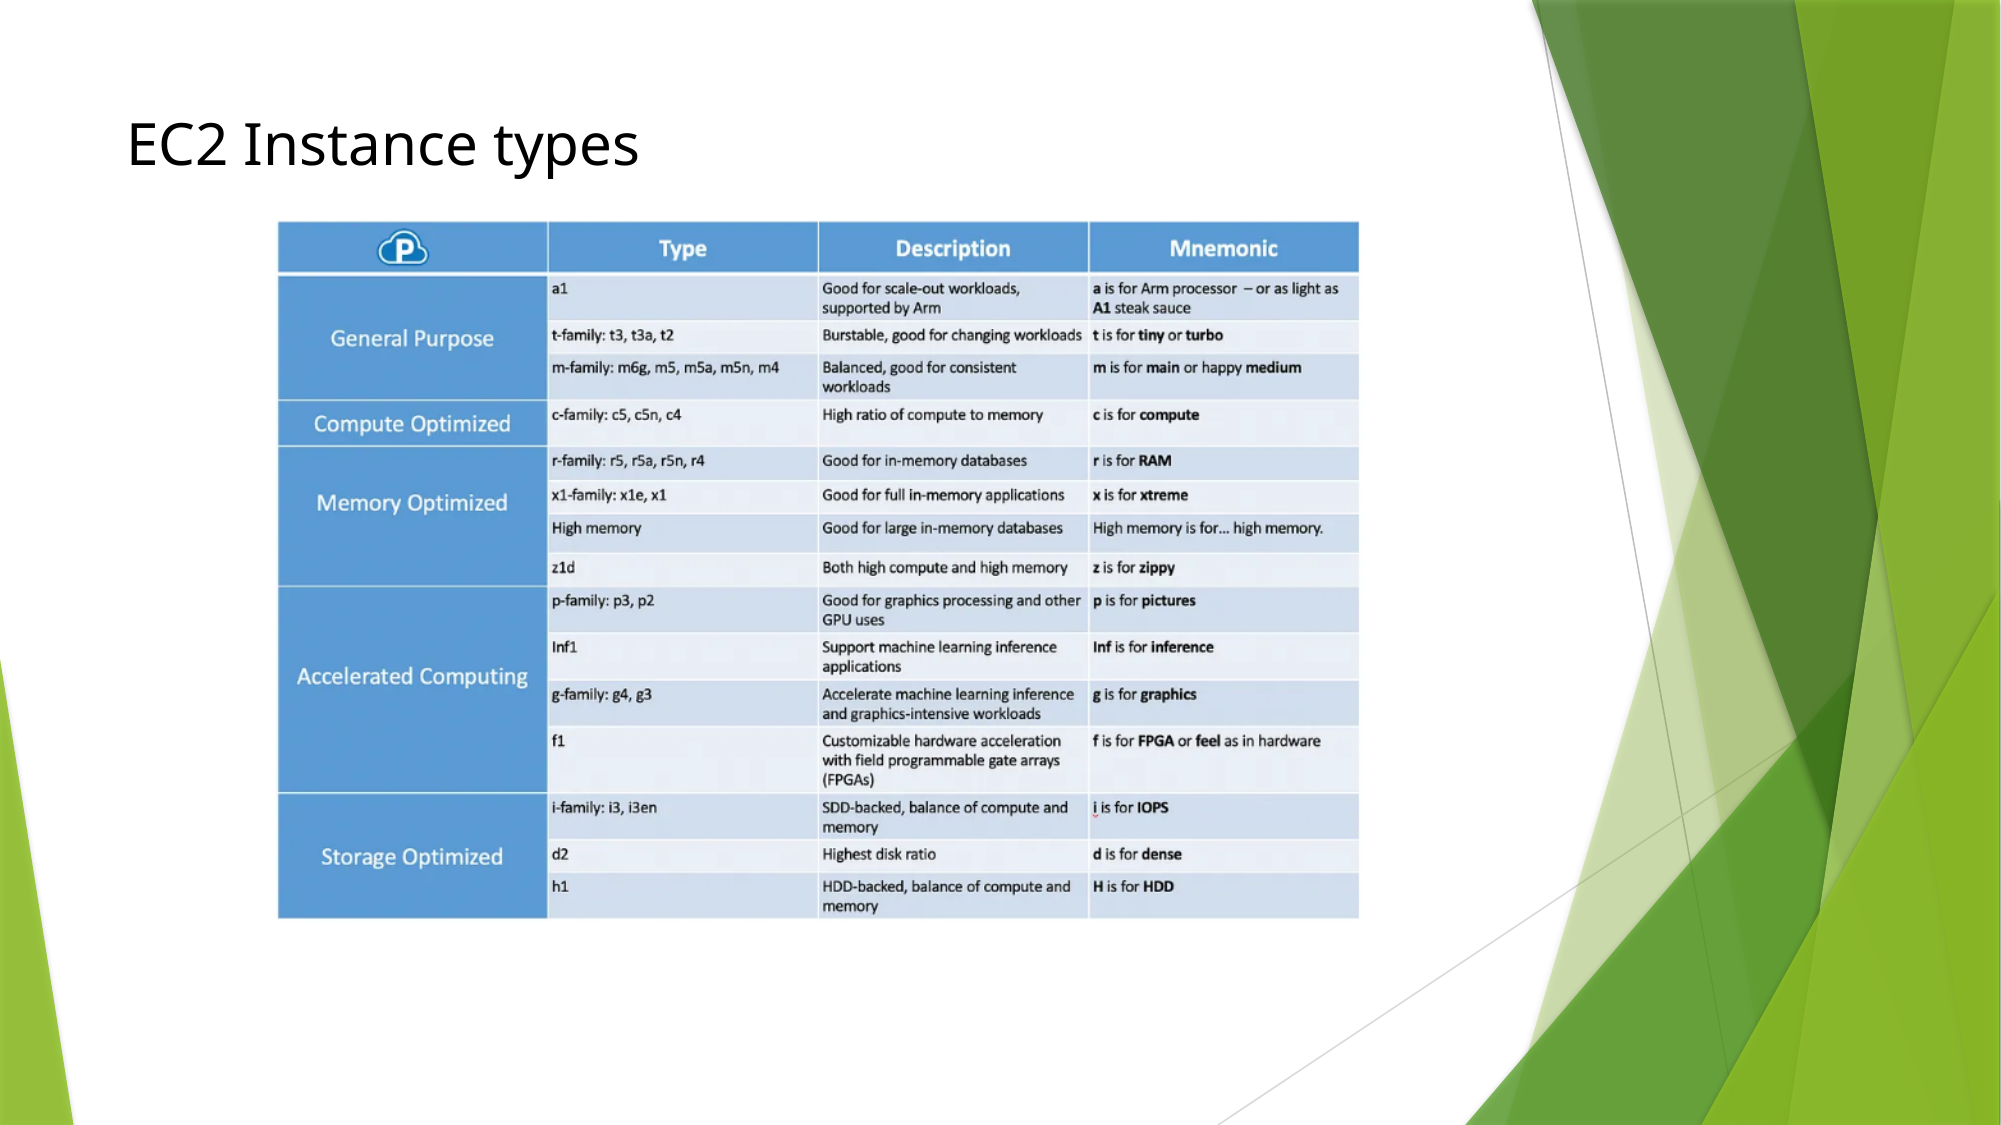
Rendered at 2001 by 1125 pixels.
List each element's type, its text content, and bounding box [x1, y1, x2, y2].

title EC2 Instance types [111, 99, 1522, 317]
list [268, 185, 1433, 944]
